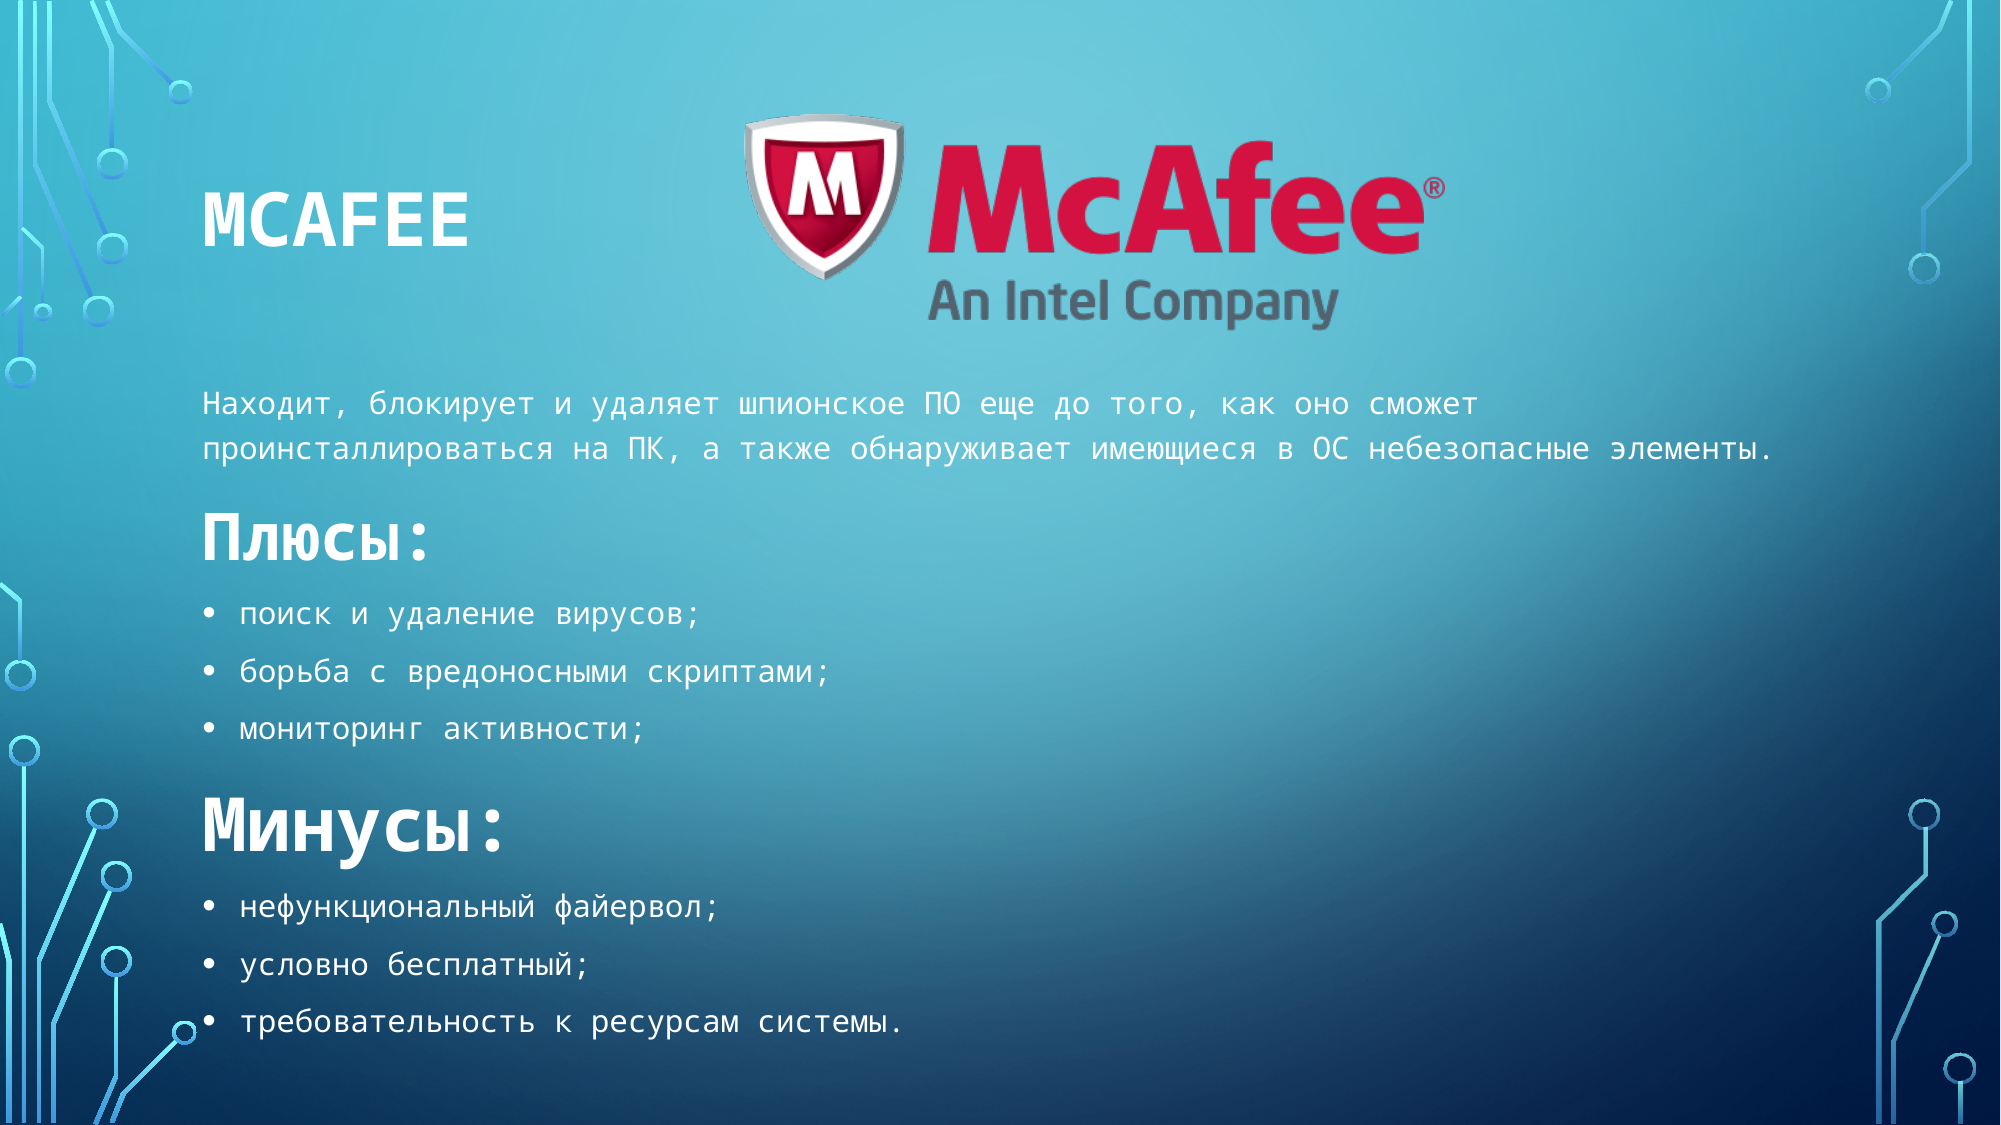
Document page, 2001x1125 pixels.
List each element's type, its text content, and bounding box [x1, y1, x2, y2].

picture [743, 114, 1445, 331]
list Находит, блокирует и удаляет шпионское ПО еще до того, как оно сможет проинсталлироваться на ПК, а также обнаруживает имеющиеся в ОС небезопасные элементы. Плюсы: поиск и удаление вирусов; борьба с вредоносными скриптами; мониторинг активности; Минусы: нефункциональный файервол; условно бесплатный; требовательность к ресурсам системы. [187, 369, 1813, 1058]
title Mcafee [187, 101, 1813, 344]
